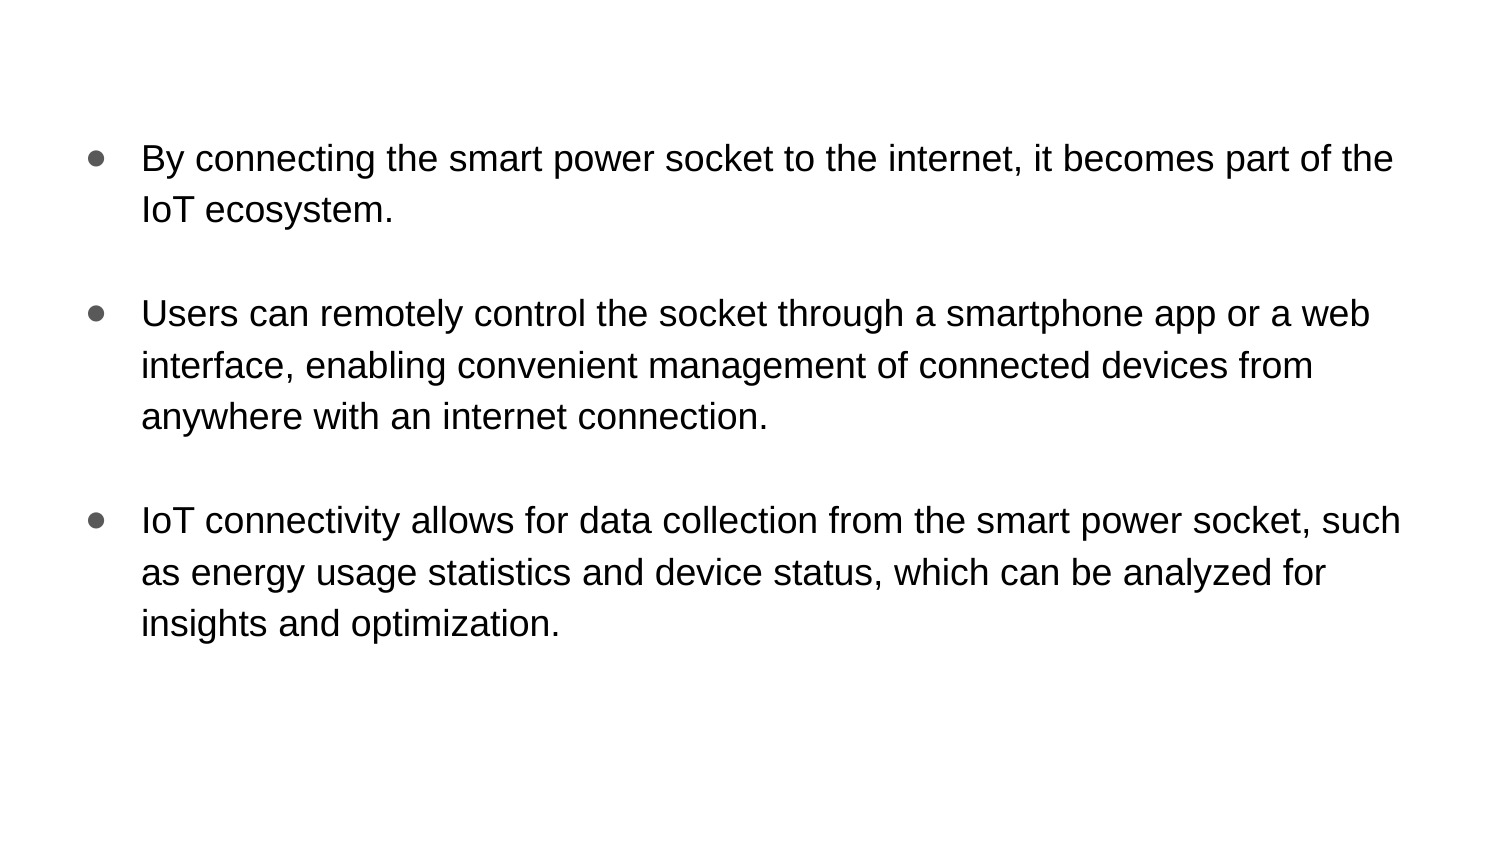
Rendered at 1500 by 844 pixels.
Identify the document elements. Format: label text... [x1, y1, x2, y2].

list By connecting the smart power socket to the internet, it becomes part of the IoT ecosystem. Users can remotely control the socket through a smartphone app or a web interface, enabling convenient management of connected devices from anywhere with an internet connection. IoT connectivity allows for data collection from the smart power socket, such as energy usage statistics and device status, which can be analyzed for insights and optimization. [51, 15, 1449, 750]
